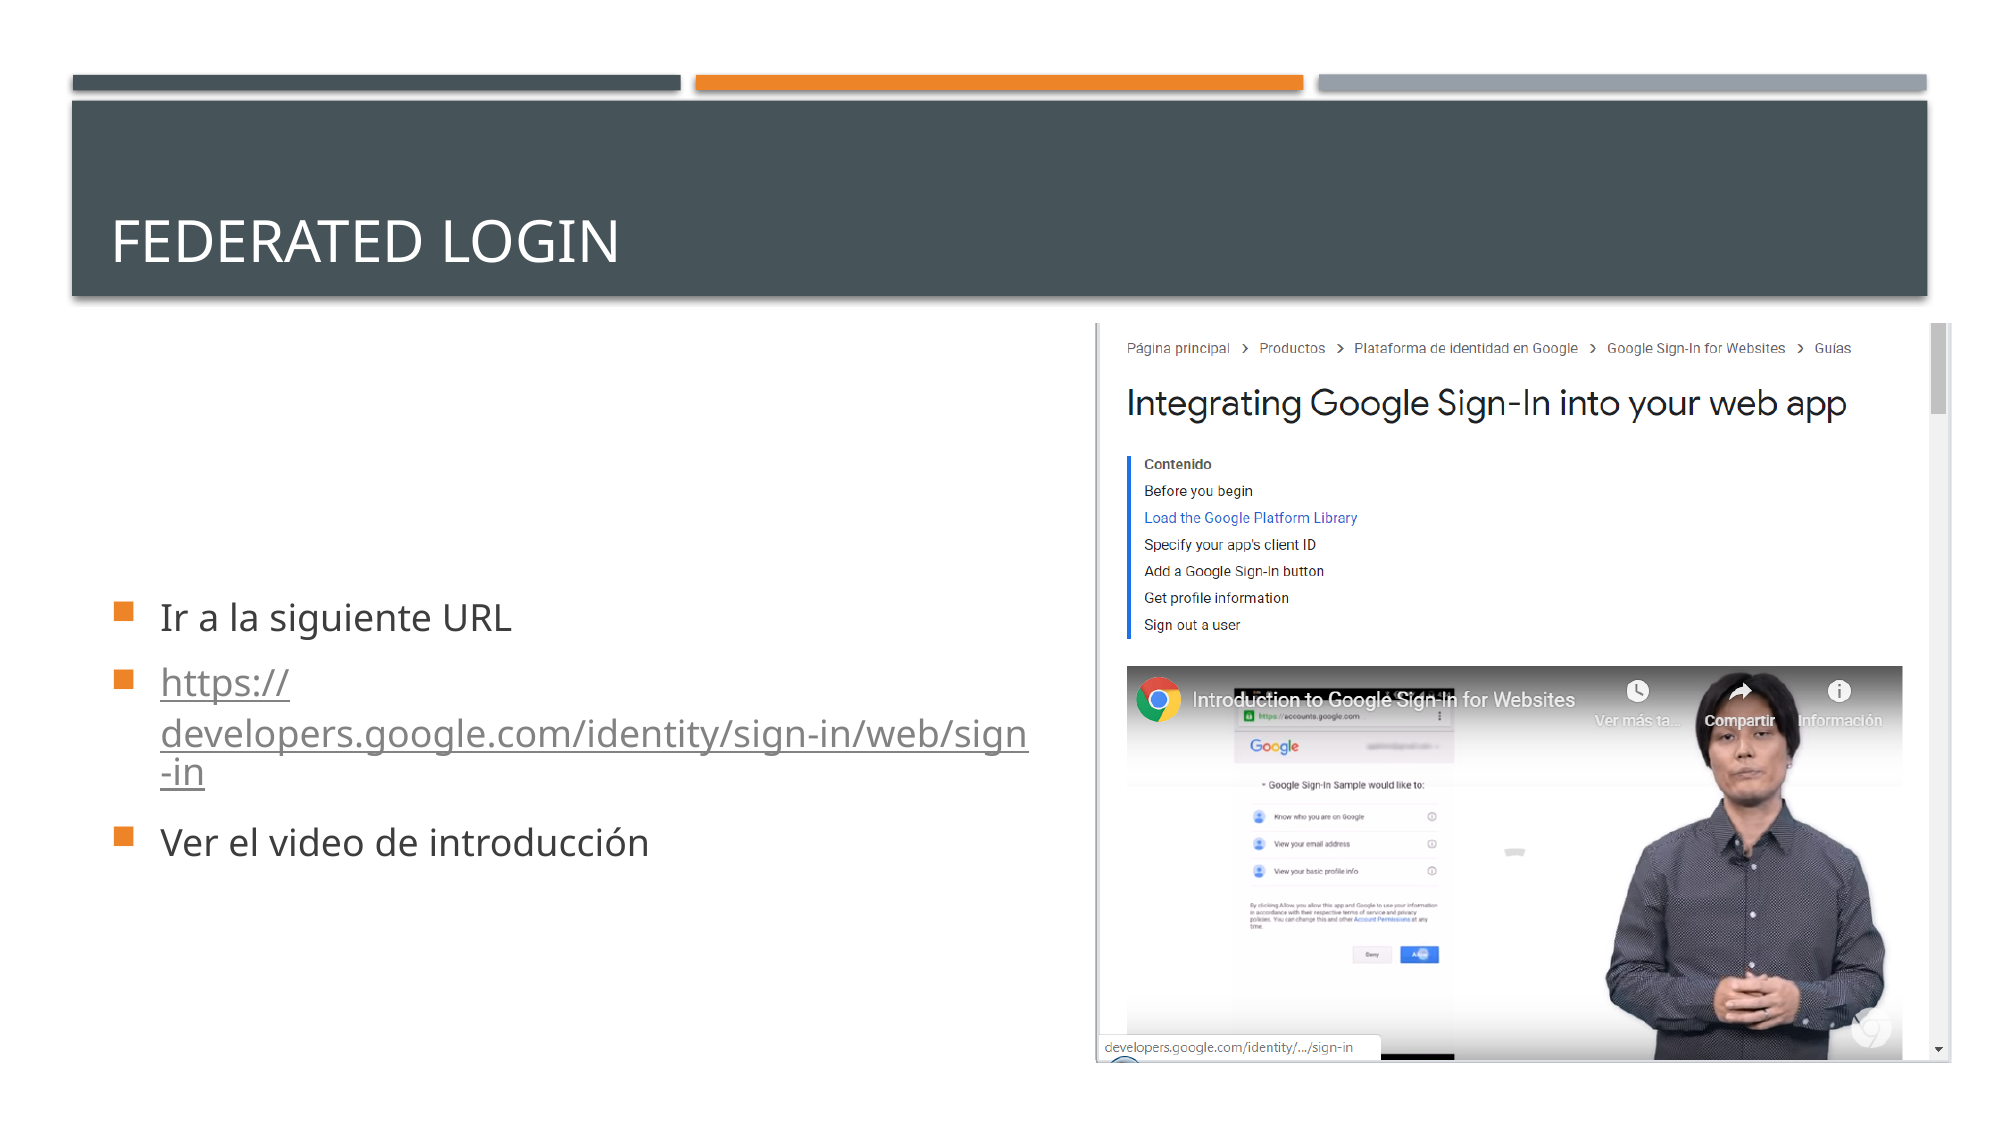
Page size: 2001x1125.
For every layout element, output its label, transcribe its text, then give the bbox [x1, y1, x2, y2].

title FEDERATED LOGIN [95, 115, 1905, 282]
picture [1095, 323, 1952, 1064]
list Ir a la siguiente URL https://developers.google.com/identity/sign-in/web/sign-in Ver el video de introducción [95, 357, 1052, 1063]
